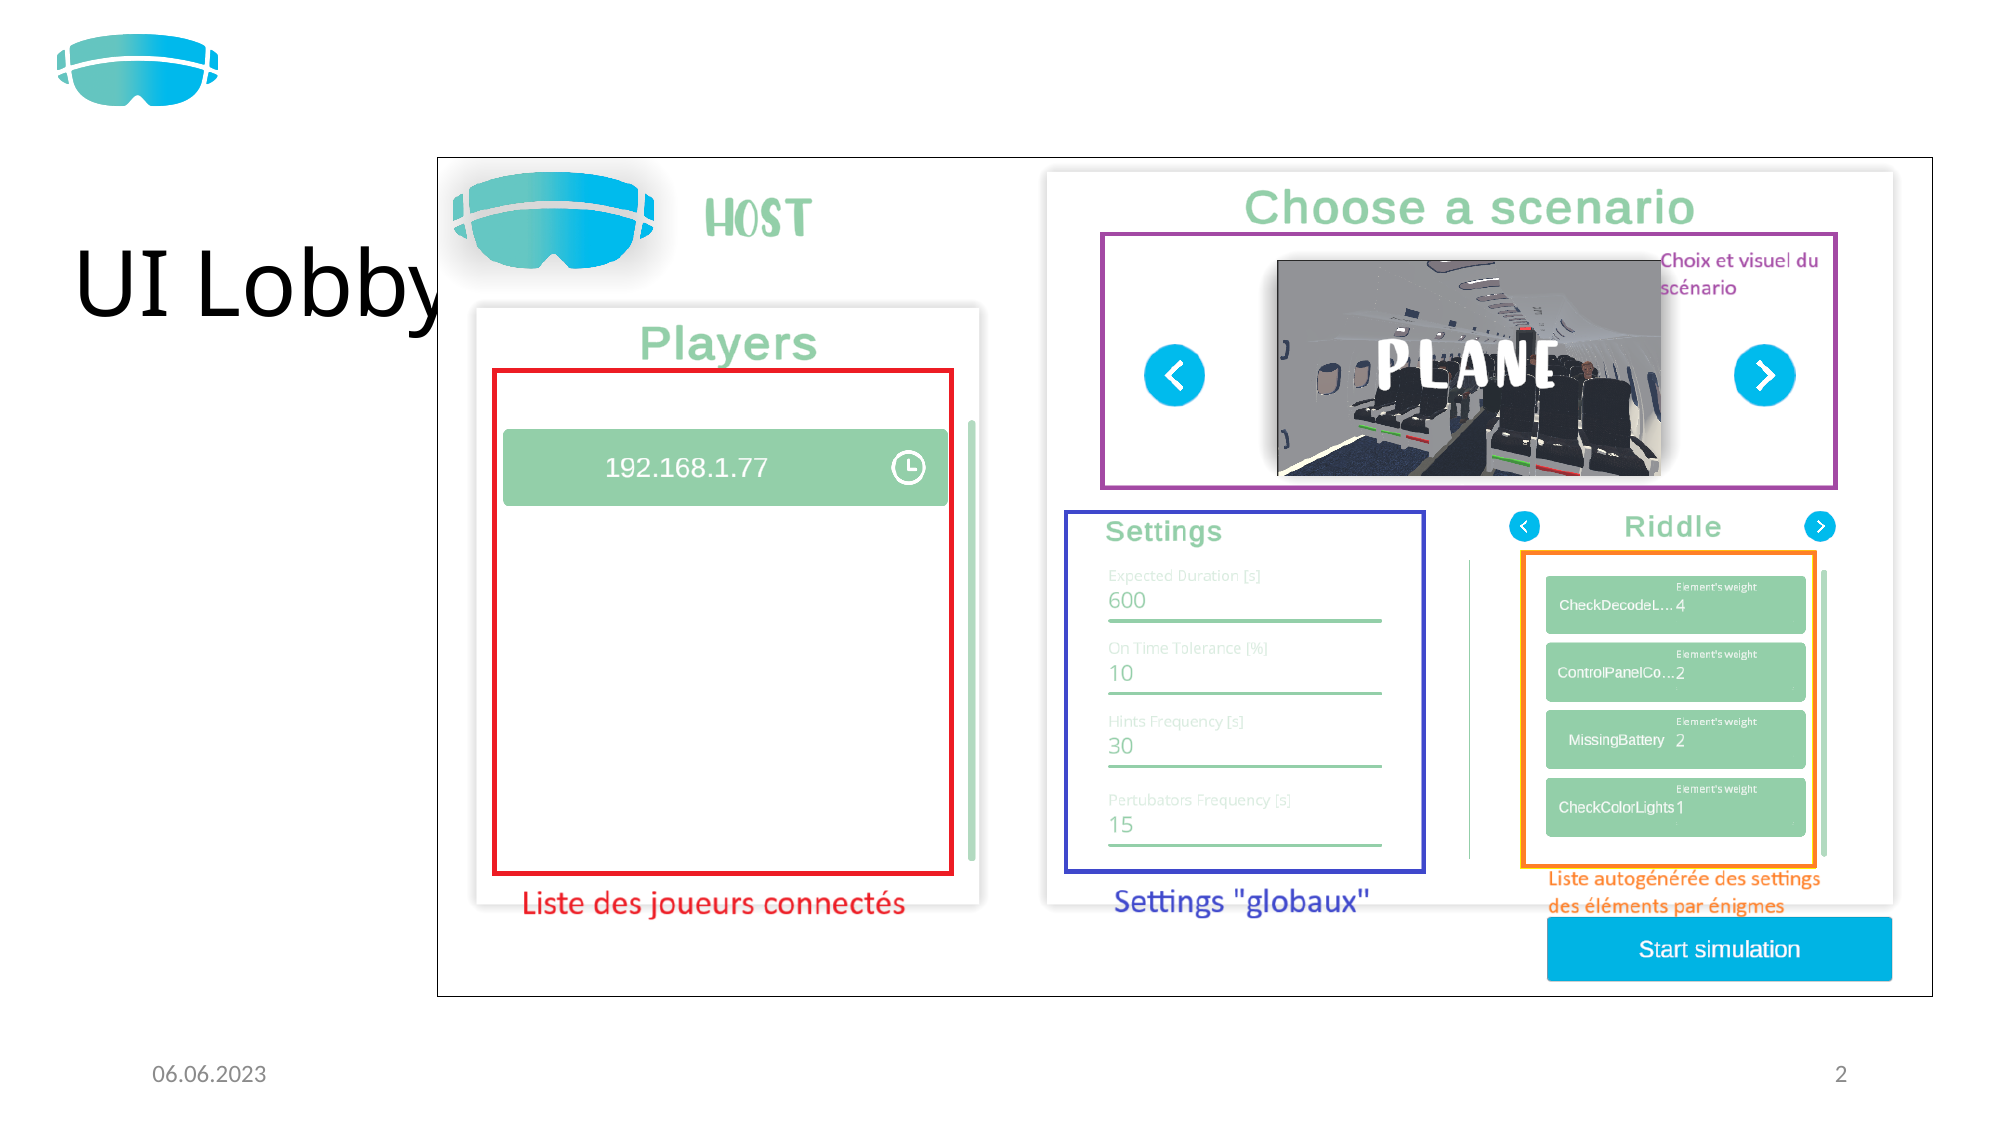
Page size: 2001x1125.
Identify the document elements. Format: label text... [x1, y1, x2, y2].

picture [57, 34, 218, 107]
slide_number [137, 1042, 588, 1103]
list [437, 157, 1933, 997]
slide_number 2 [1412, 1042, 1863, 1103]
title UI Lobby [57, 177, 437, 396]
